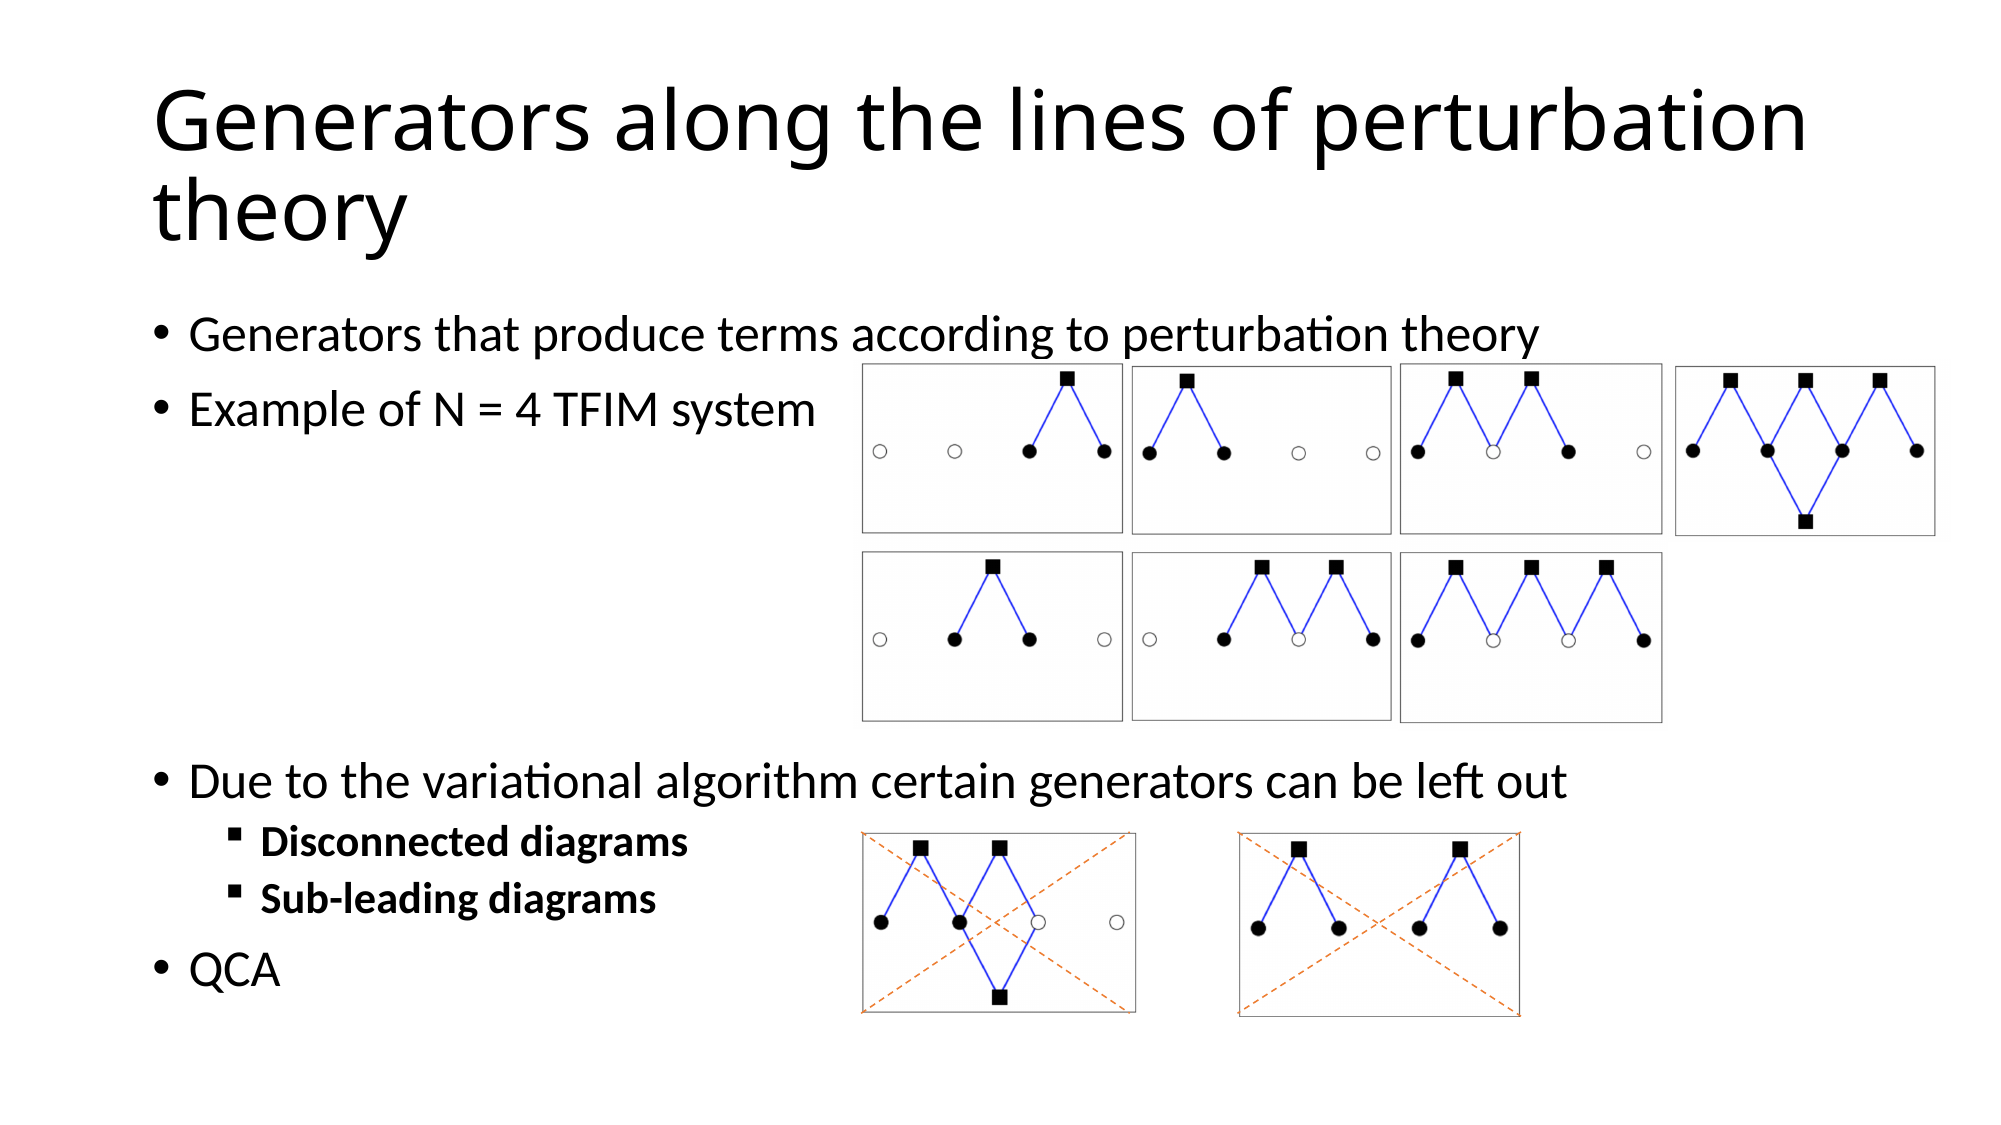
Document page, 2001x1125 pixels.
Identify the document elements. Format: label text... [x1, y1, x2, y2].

list Generators that produce terms according to perturbation theory Example of N = 4 TFIM system Due to the variational algorithm certain generators can be left out Disconnected diagrams Sub-leading diagrams QCA [137, 299, 1863, 1014]
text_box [861, 831, 1130, 1014]
picture [853, 359, 1951, 731]
picture [1130, 831, 1138, 1014]
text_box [1237, 831, 1521, 1017]
title Generators along the lines of perturbation theory [137, 59, 1863, 278]
